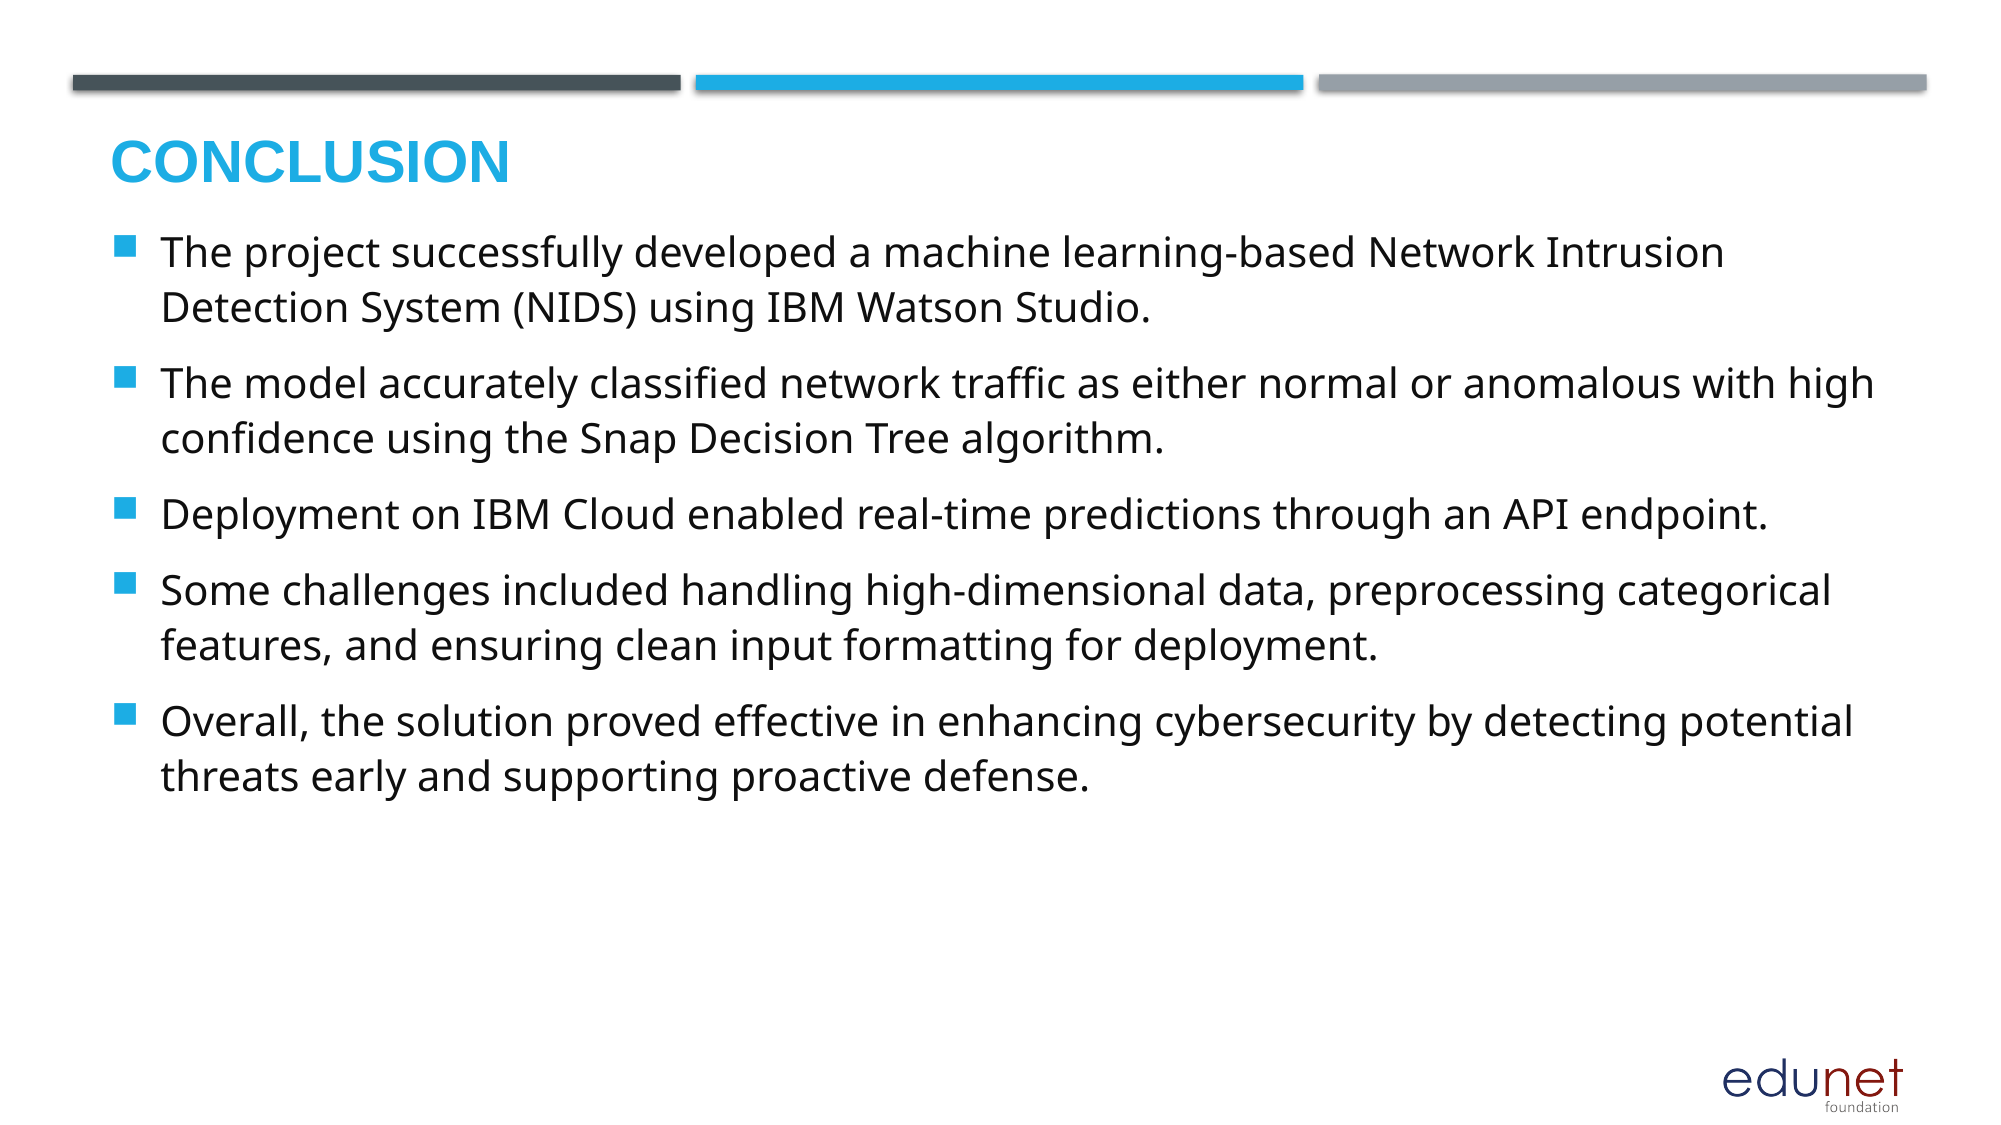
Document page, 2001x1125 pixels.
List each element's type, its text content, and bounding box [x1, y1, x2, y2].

picture [1719, 1056, 1905, 1116]
title Conclusion [95, 115, 1905, 203]
list The project successfully developed a machine learning-based Network Intrusion Detection System (NIDS) using IBM Watson Studio. The model accurately classified network traffic as either normal or anomalous with high confidence using the Snap Decision Tree algorithm. Deployment on IBM Cloud enabled real-time predictions through an API endpoint. Some challenges included handling high-dimensional data, preprocessing categorical features, and ensuring clean input formatting for deployment. Overall, the solution proved effective in enhancing cybersecurity by detecting potential threats early and supporting proactive defense. [95, 213, 1905, 981]
